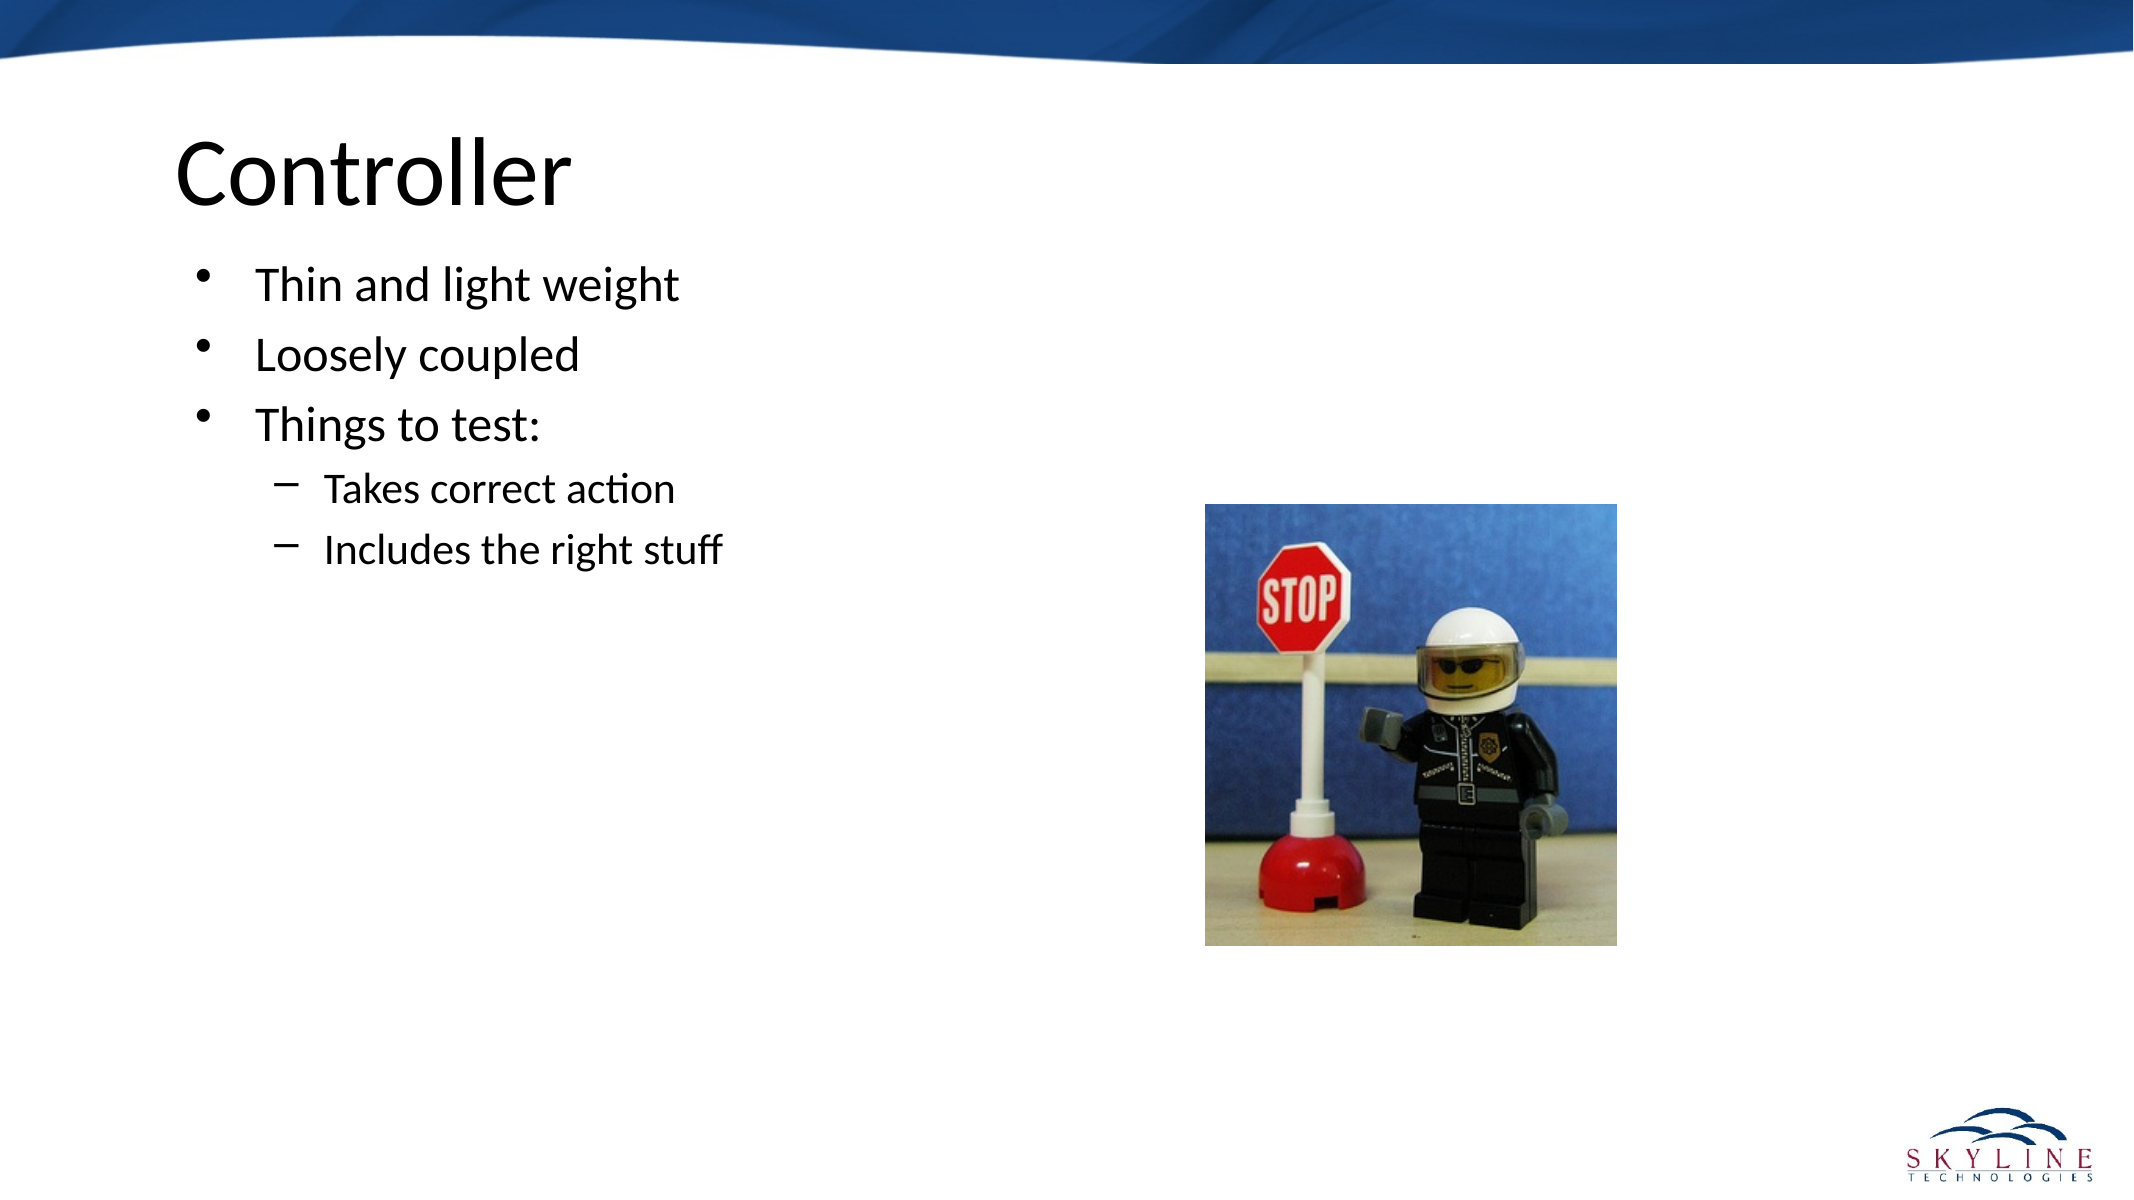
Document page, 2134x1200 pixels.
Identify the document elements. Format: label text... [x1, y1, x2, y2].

picture [1205, 504, 1617, 946]
text_box Thin and light weight Loosely coupled Things to test: Takes correct action Includes the right stuff [179, 243, 1518, 1026]
picture [0, 0, 2134, 64]
text_box Controller [159, 97, 1597, 236]
picture [1906, 1104, 2093, 1185]
